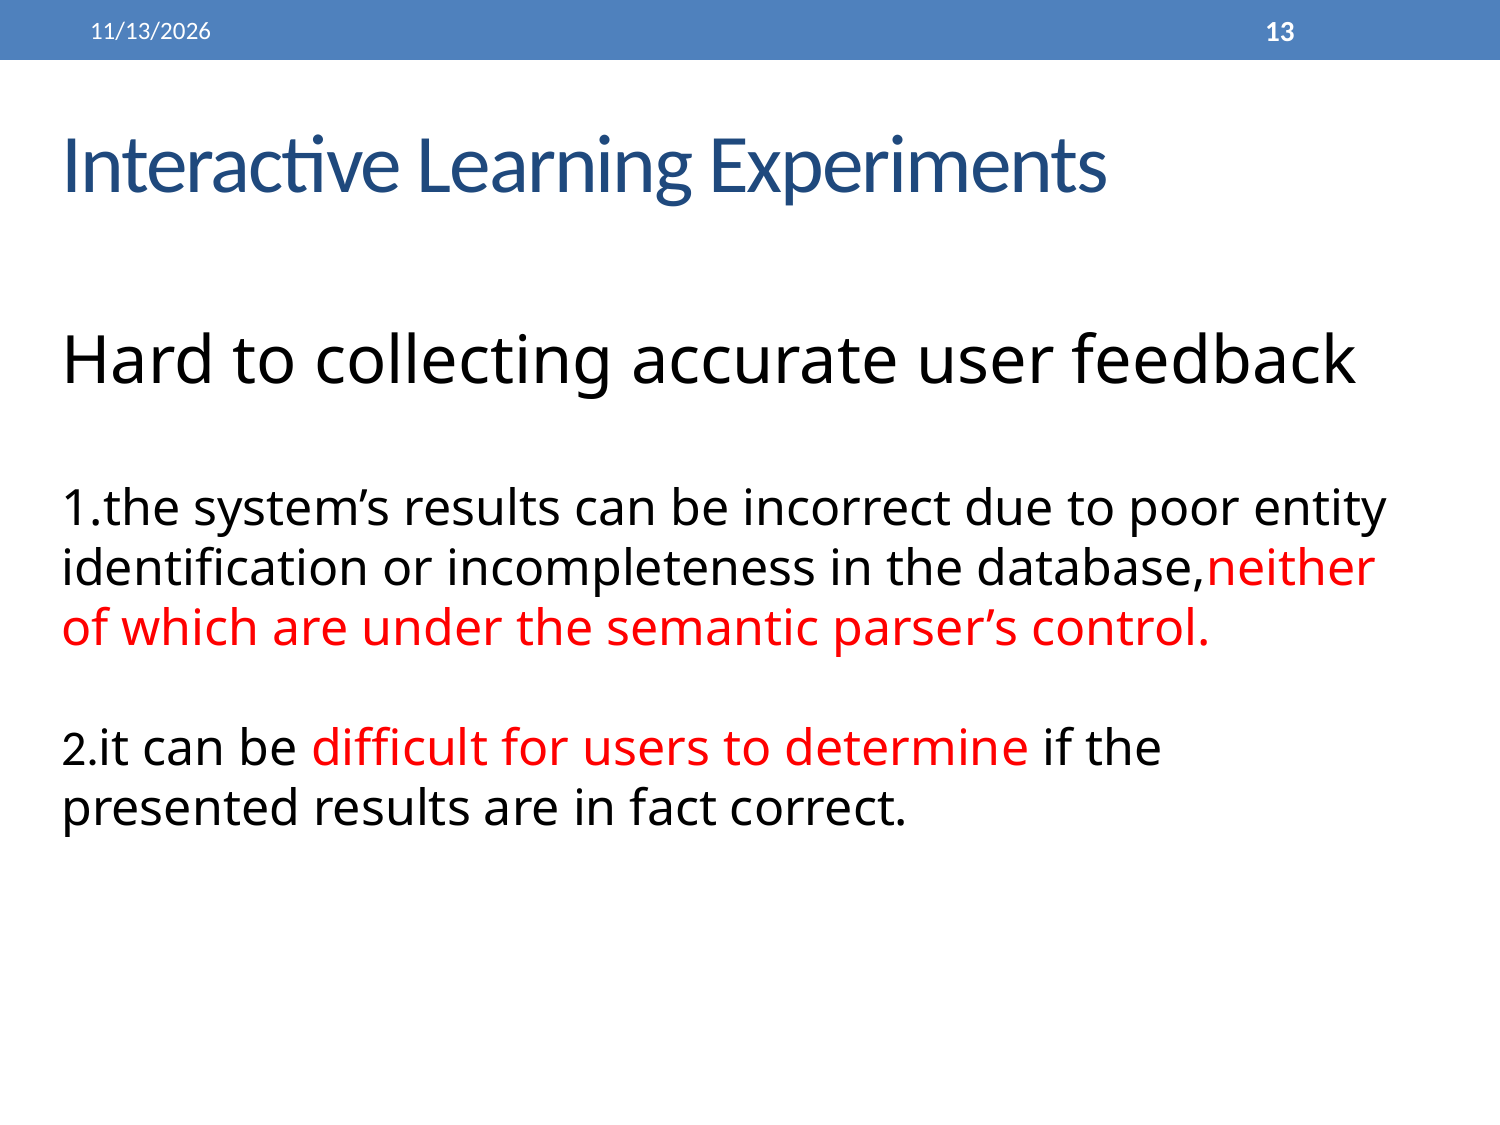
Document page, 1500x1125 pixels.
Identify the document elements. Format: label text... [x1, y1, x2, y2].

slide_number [75, 3, 550, 57]
title Interactive Learning Experiments [46, 87, 1250, 232]
text_box 1.the system’s results can be incorrect due to poor entity identification or incompleteness in the database,neither of which are under the semantic parser’s control. 2.it can be difficult for users to determine if the presented results are in fact correct. [46, 467, 1422, 843]
slide_number 13 [1250, 3, 1425, 57]
text_box Hard to collecting accurate user feedback [46, 308, 1393, 404]
